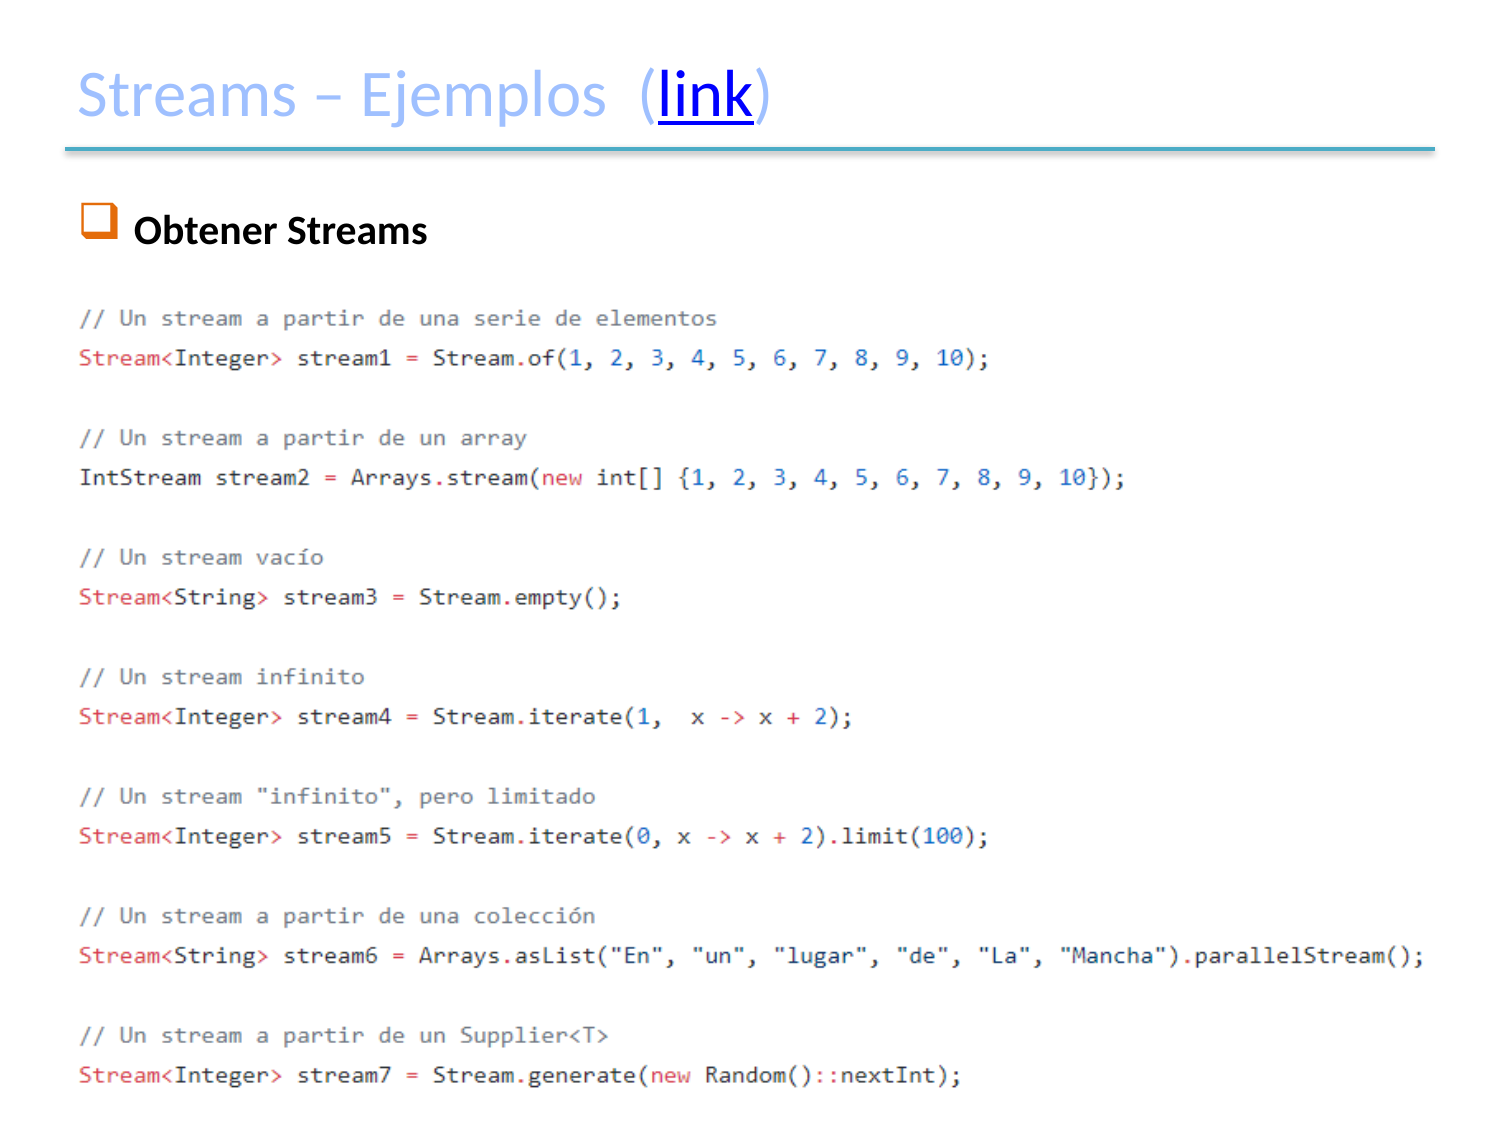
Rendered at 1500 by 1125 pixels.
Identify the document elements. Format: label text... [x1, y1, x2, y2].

picture [66, 302, 1434, 1095]
text_box Obtener Streams [62, 188, 1434, 260]
title Streams – Ejemplos (link) [62, 30, 1435, 148]
